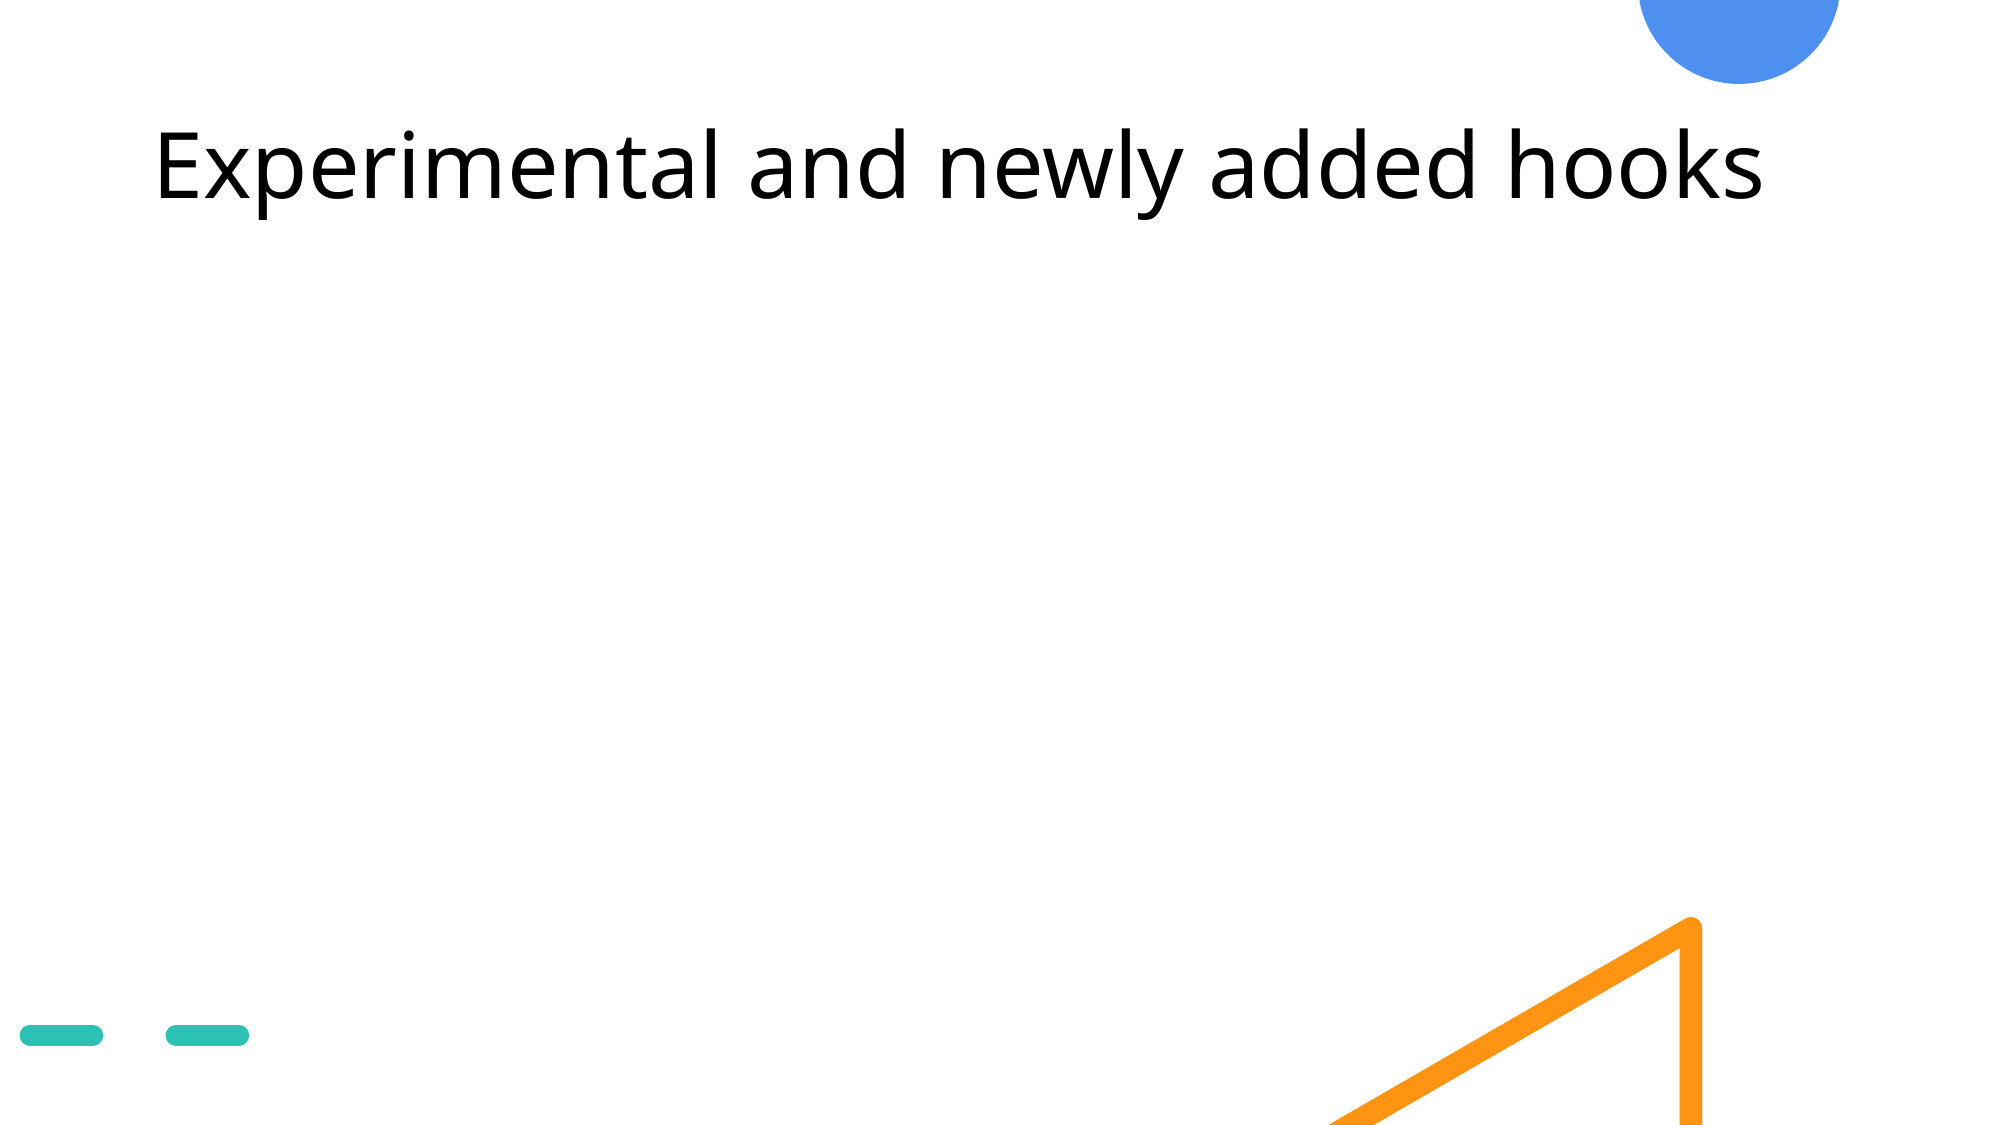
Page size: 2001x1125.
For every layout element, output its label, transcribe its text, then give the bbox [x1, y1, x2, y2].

title Experimental and newly added hooks [137, 59, 1863, 278]
